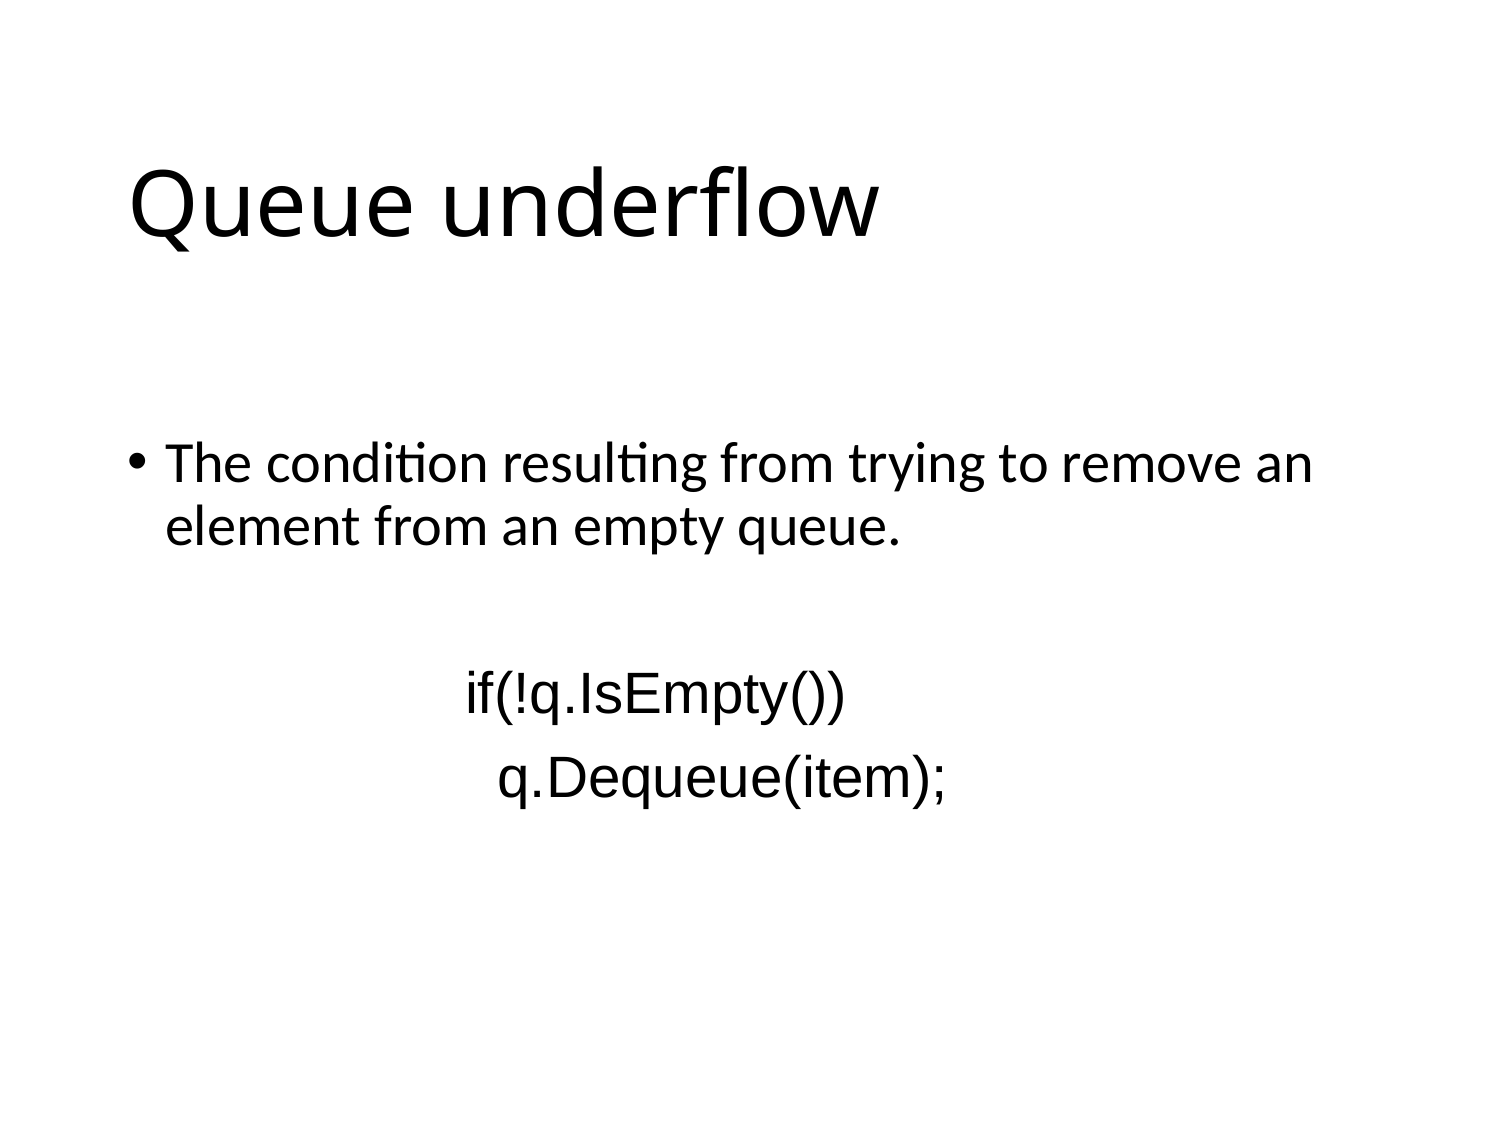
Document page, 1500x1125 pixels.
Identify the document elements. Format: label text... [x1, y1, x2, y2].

title Queue underflow [112, 149, 1388, 338]
list The condition resulting from trying to remove an element from an empty queue. if(!q.IsEmpty()) q.Dequeue(item); [112, 425, 1388, 1000]
